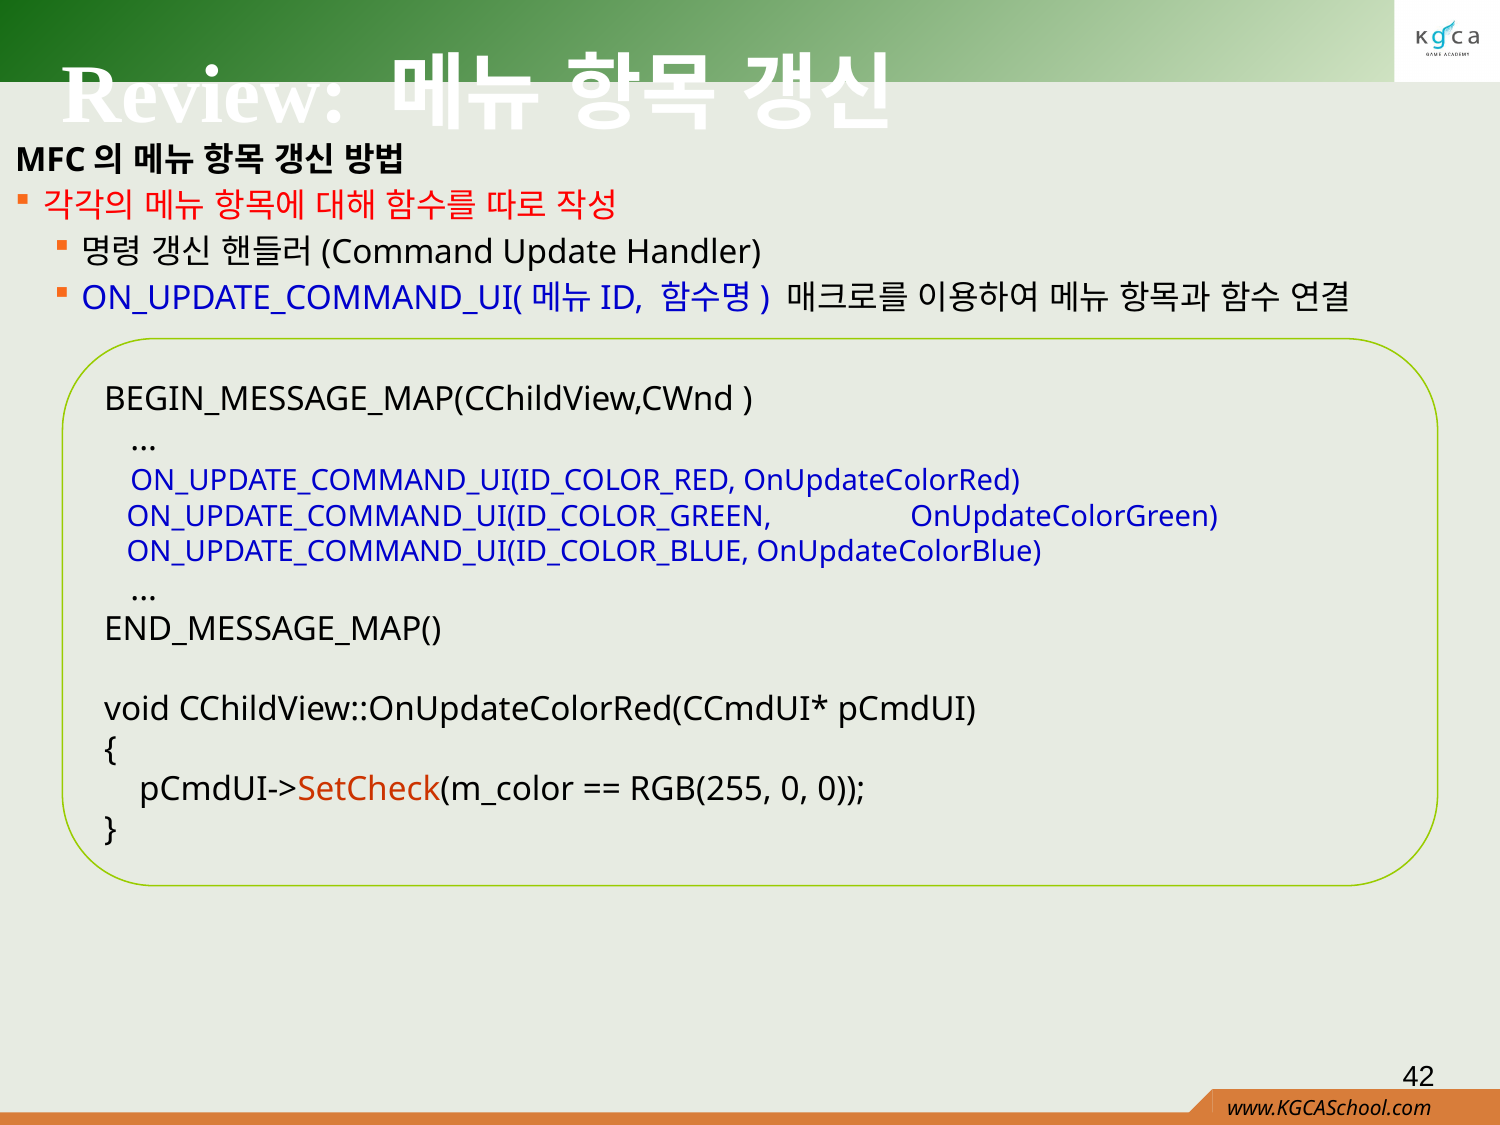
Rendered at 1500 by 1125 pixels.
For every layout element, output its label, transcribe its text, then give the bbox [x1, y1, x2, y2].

picture [1394, 0, 1500, 82]
text_box BEGIN_MESSAGE_MAP(CChildView,CWnd ) ... ON_UPDATE_COMMAND_UI(ID_COLOR_RED, OnUpdateColorRed) ON_UPDATE_COMMAND_UI(ID_COLOR_GREEN, OnUpdateColorGreen) ON_UPDATE_COMMAND_UI(ID_COLOR_BLUE, OnUpdateColorBlue) ... END_MESSAGE_MAP() void CChildView::OnUpdateColorRed(CCmdUI* pCmdUI) { pCmdUI->SetCheck(m_color == RGB(255, 0, 0)); } [62, 338, 1438, 886]
slide_number 42 [1137, 1049, 1451, 1101]
title Review: 메뉴 항목 갱신 [46, 23, 1454, 155]
list MFC의 메뉴 항목 갱신 방법 각각의 메뉴 항목에 대해 함수를 따로 작성 명령 갱신 핸들러(Command Update Handler) ON_UPDATE_COMMAND_UI(메뉴ID, 함수명) 매크로를 이용하여 메뉴 항목과 함수 연결 [0, 130, 1407, 1022]
